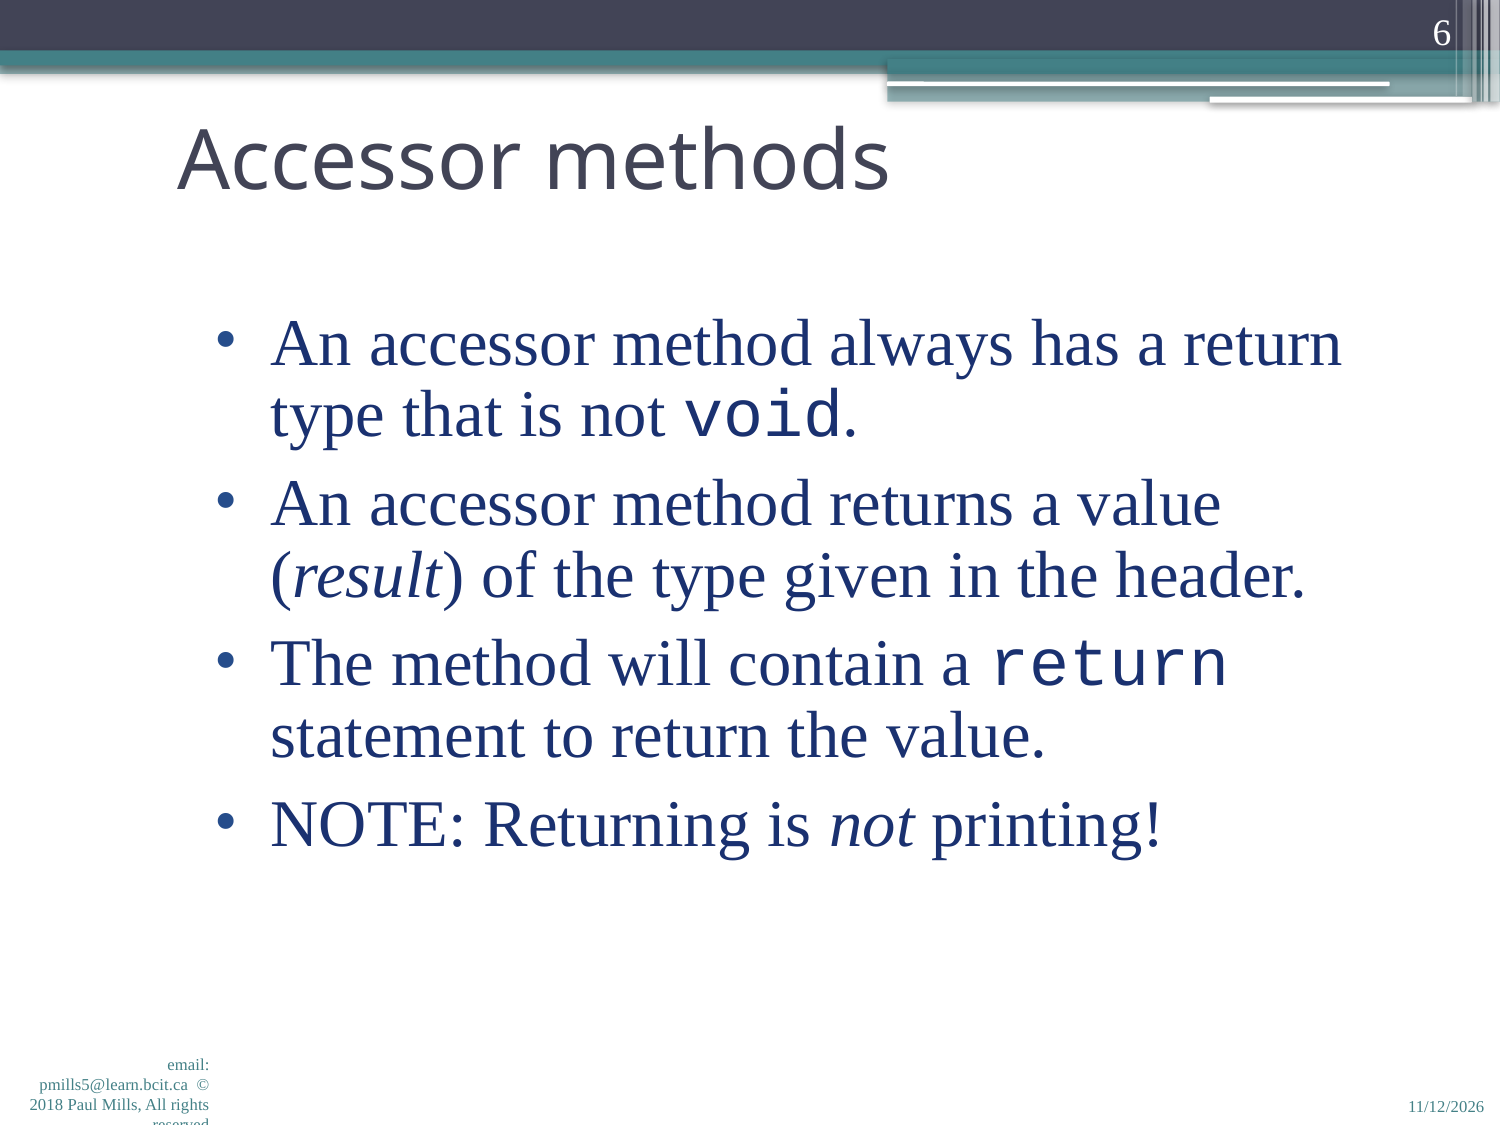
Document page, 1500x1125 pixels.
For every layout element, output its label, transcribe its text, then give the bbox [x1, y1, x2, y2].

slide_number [1393, 1088, 1500, 1125]
footer email: pmills5@learn.bcit.ca © 2018 Paul Mills, All rights reserved [0, 1046, 225, 1090]
slide_number 6 [1341, 0, 1466, 61]
text_box Accessor methods [162, 62, 1438, 250]
text_box An accessor method always has a return type that is not void. An accessor method returns a value (result) of the type given in the header. The method will contain a return statement to return the value. NOTE: Returning is not printing! [200, 299, 1425, 1000]
